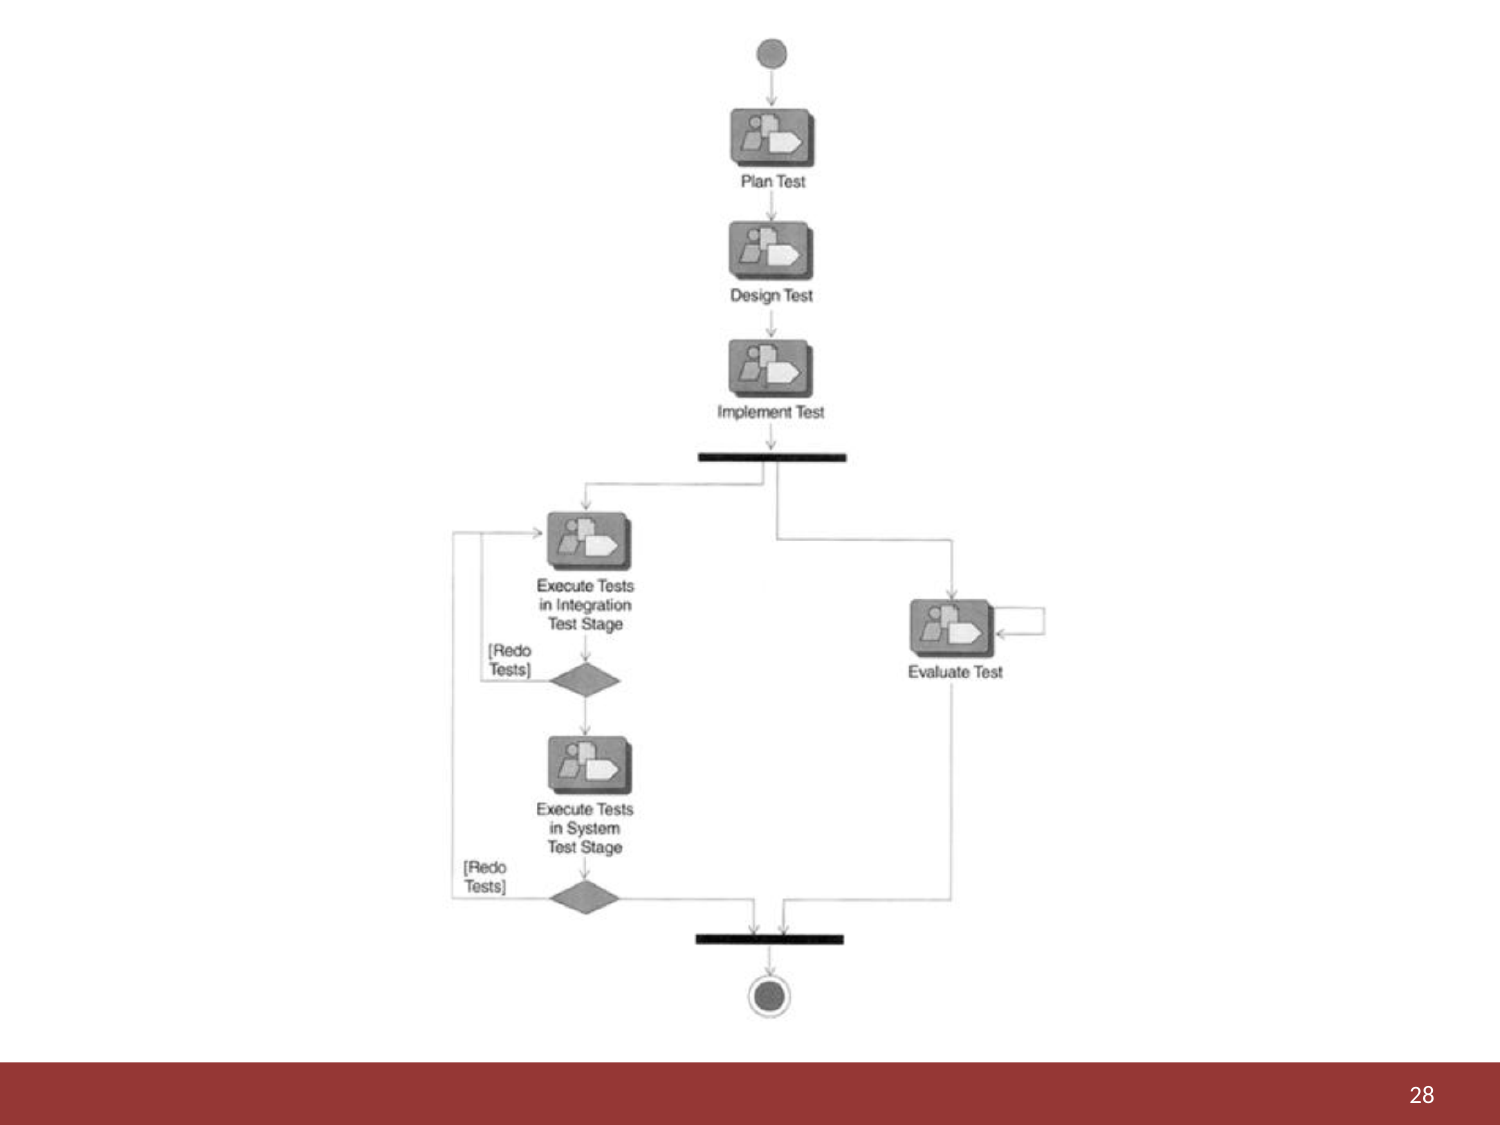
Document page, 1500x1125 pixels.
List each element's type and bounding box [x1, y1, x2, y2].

picture [437, 24, 1062, 1026]
